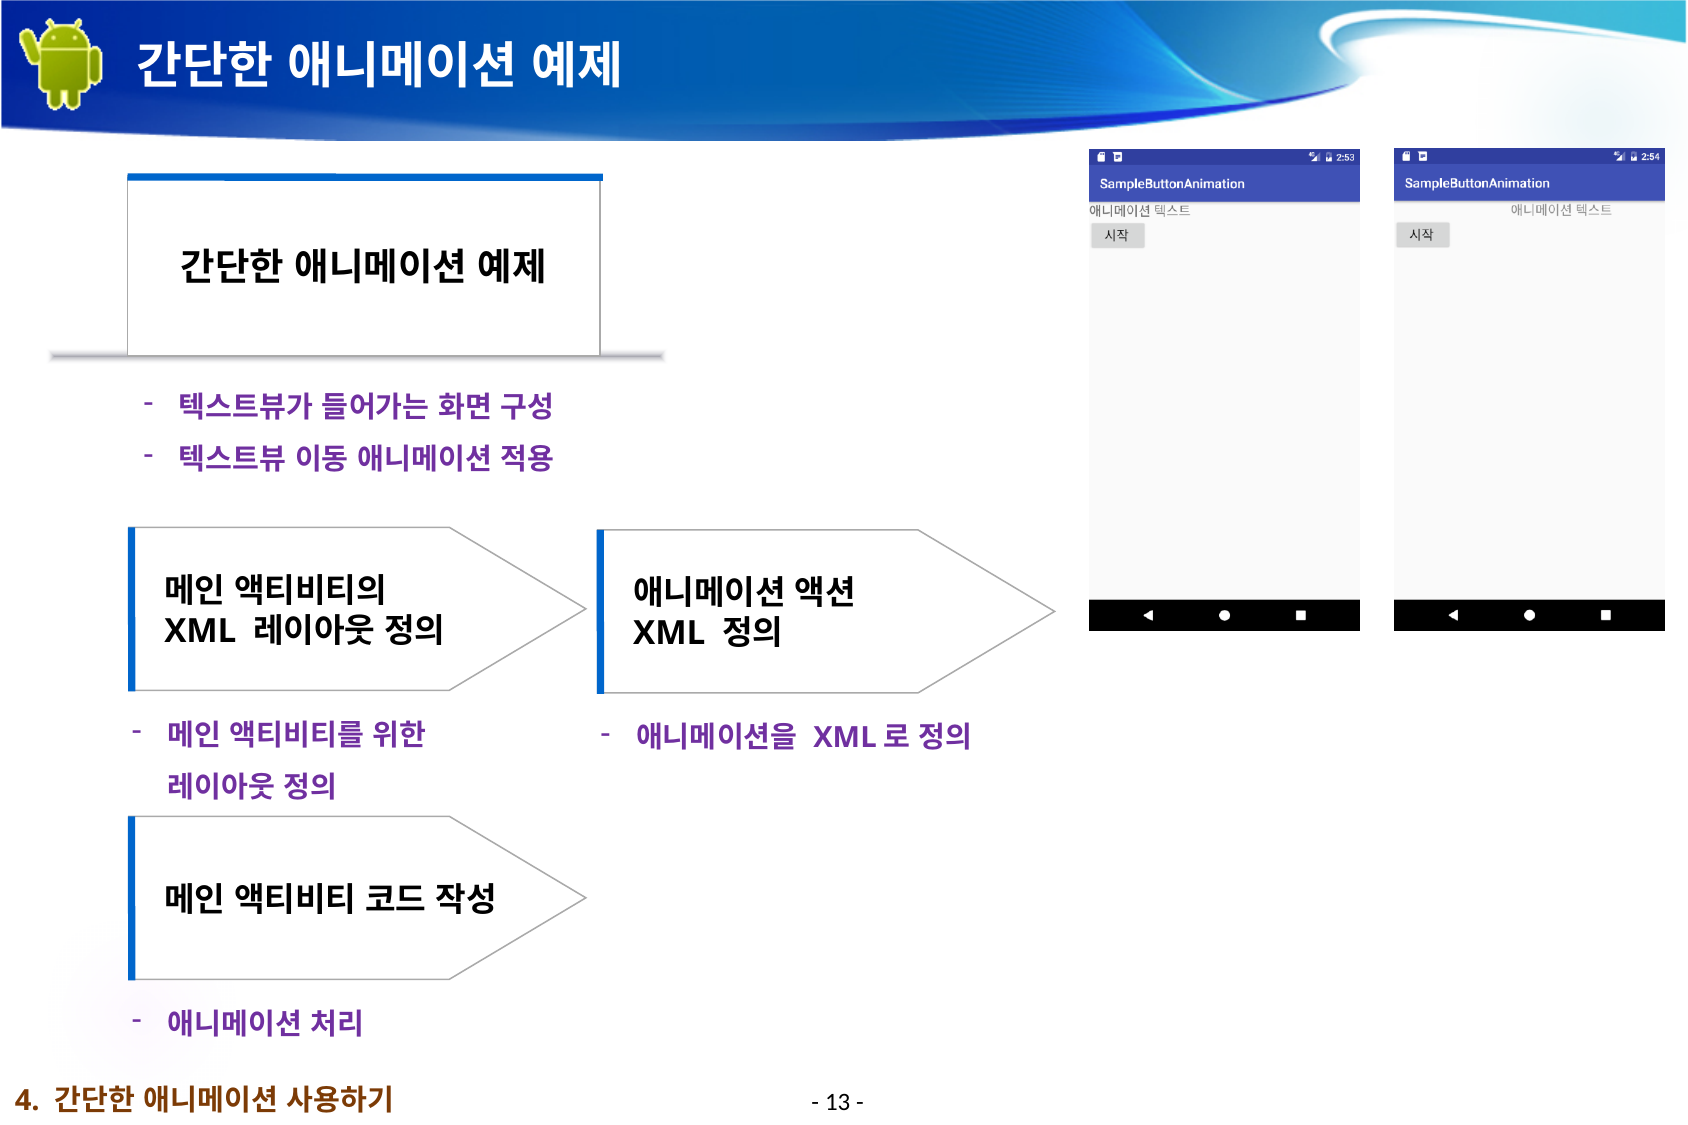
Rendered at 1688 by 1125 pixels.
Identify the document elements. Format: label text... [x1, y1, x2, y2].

picture [1089, 149, 1361, 632]
text_box 애니메이션 처리 [117, 980, 575, 1048]
text_box 메인 액티비티를 위한 레이아웃 정의 [117, 691, 551, 811]
text_box 텍스트뷰가 들어가는 화면 구성 텍스트뷰 이동 애니메이션 적용 [128, 363, 973, 483]
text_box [128, 527, 587, 692]
text_box 애니메이션을 XML로 정의 [585, 694, 1043, 762]
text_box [597, 529, 1055, 695]
title 간단한 애니메이션 예제 [134, 31, 640, 96]
text_box 4. 간단한 애니메이션 사용하기 [0, 1056, 635, 1124]
picture [1394, 148, 1665, 631]
picture [0, 0, 1688, 141]
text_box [46, 175, 669, 364]
text_box [24, 36, 55, 88]
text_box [128, 816, 587, 981]
